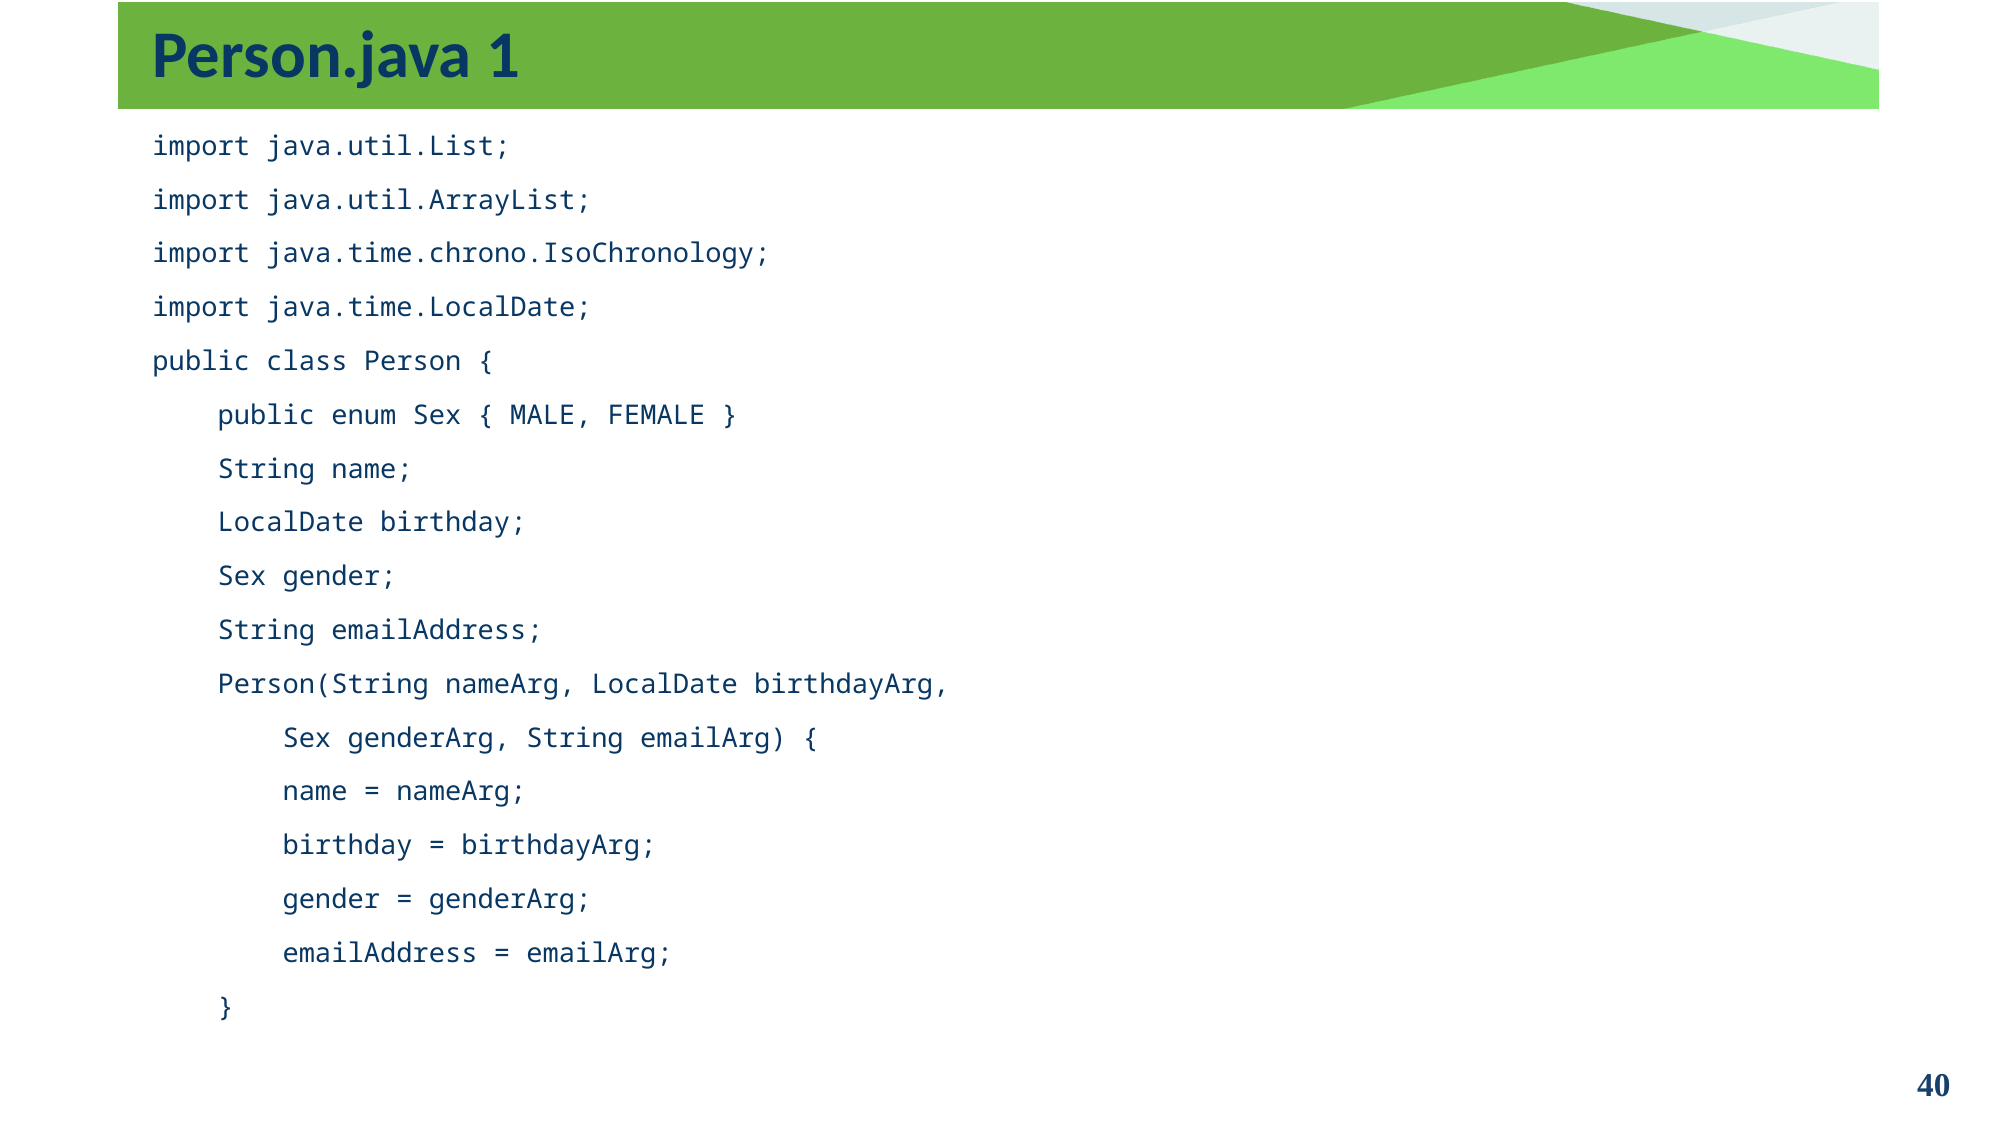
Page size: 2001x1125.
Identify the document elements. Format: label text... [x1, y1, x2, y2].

list import java.util.List; import java.util.ArrayList; import java.time.chrono.IsoChronology; import java.time.LocalDate; public class Person { public enum Sex { MALE, FEMALE } String name; LocalDate birthday; Sex gender; String emailAddress; Person(String nameArg, LocalDate birthdayArg, Sex genderArg, String emailArg) { name = nameArg; birthday = birthdayArg; gender = genderArg; emailAddress = emailArg; } [137, 114, 1863, 1036]
slide_number 40 [1862, 1053, 1966, 1114]
title Person.java 1 [137, 10, 1863, 102]
picture [118, 2, 1879, 109]
